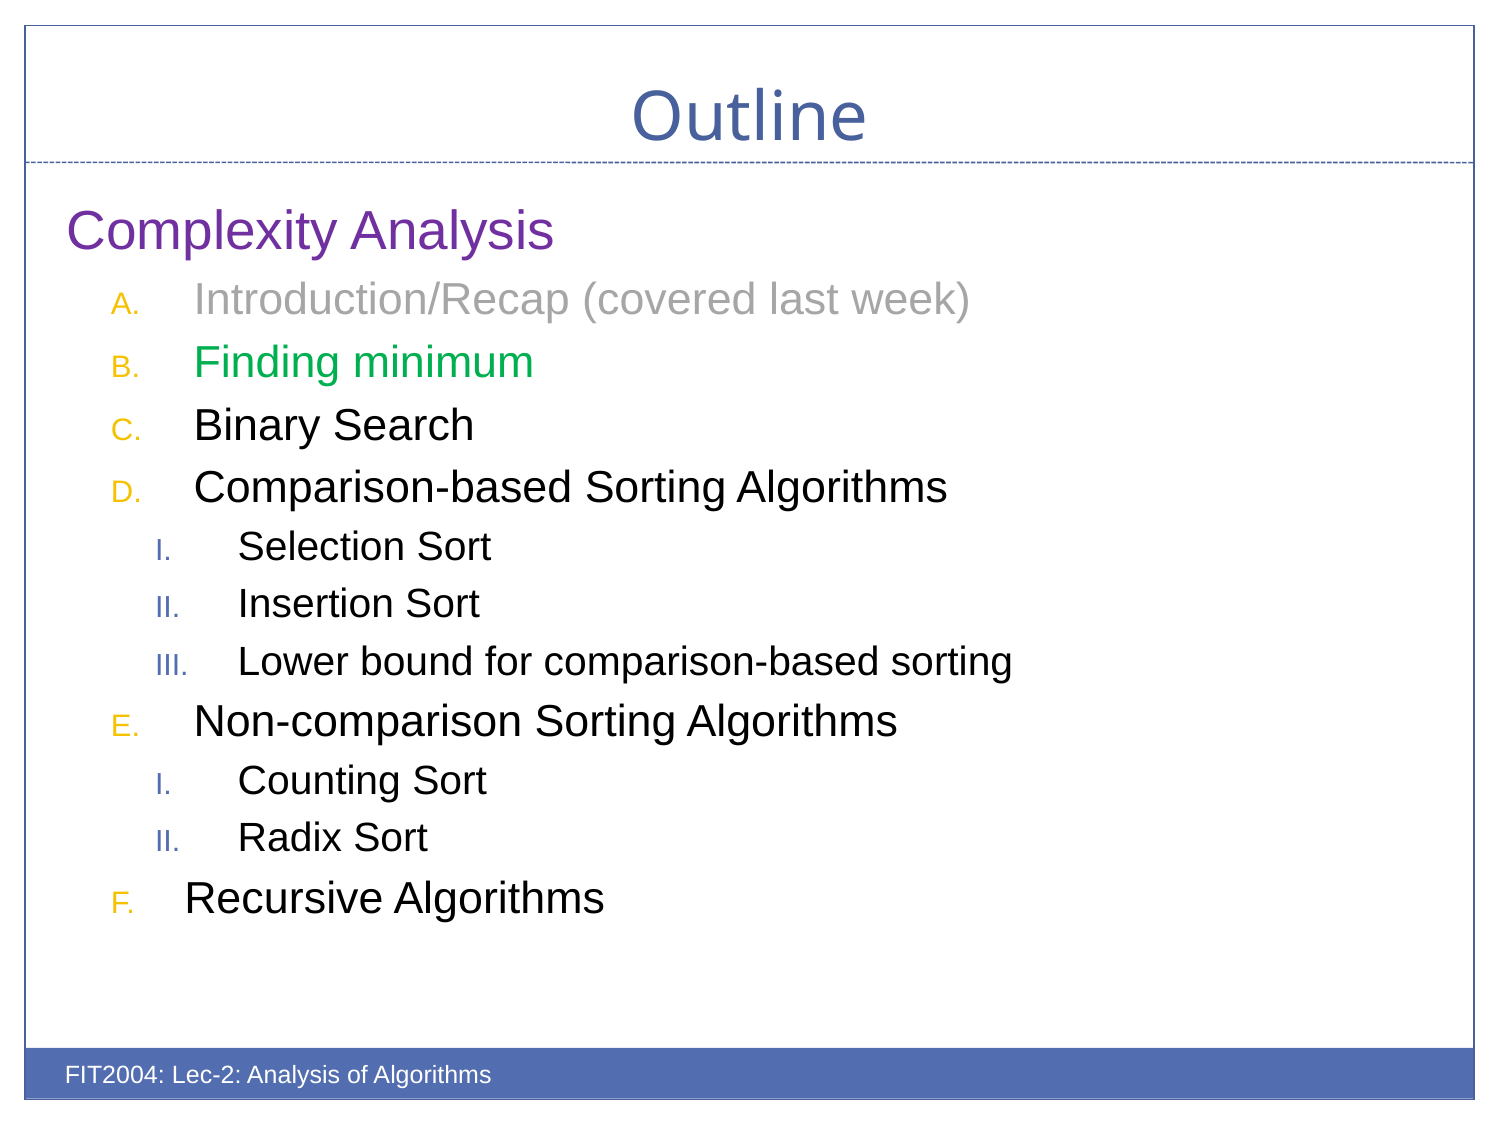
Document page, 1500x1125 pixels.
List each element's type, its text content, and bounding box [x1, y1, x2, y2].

list Complexity Analysis Introduction/Recap (covered last week) Finding minimum Binary Search Comparison-based Sorting Algorithms Selection Sort Insertion Sort Lower bound for comparison-based sorting Non-comparison Sorting Algorithms Counting Sort Radix Sort Recursive Algorithms [52, 187, 1447, 938]
title Outline [49, 37, 1450, 162]
footer FIT2004: Lec-2: Analysis of Algorithms [50, 1051, 800, 1112]
